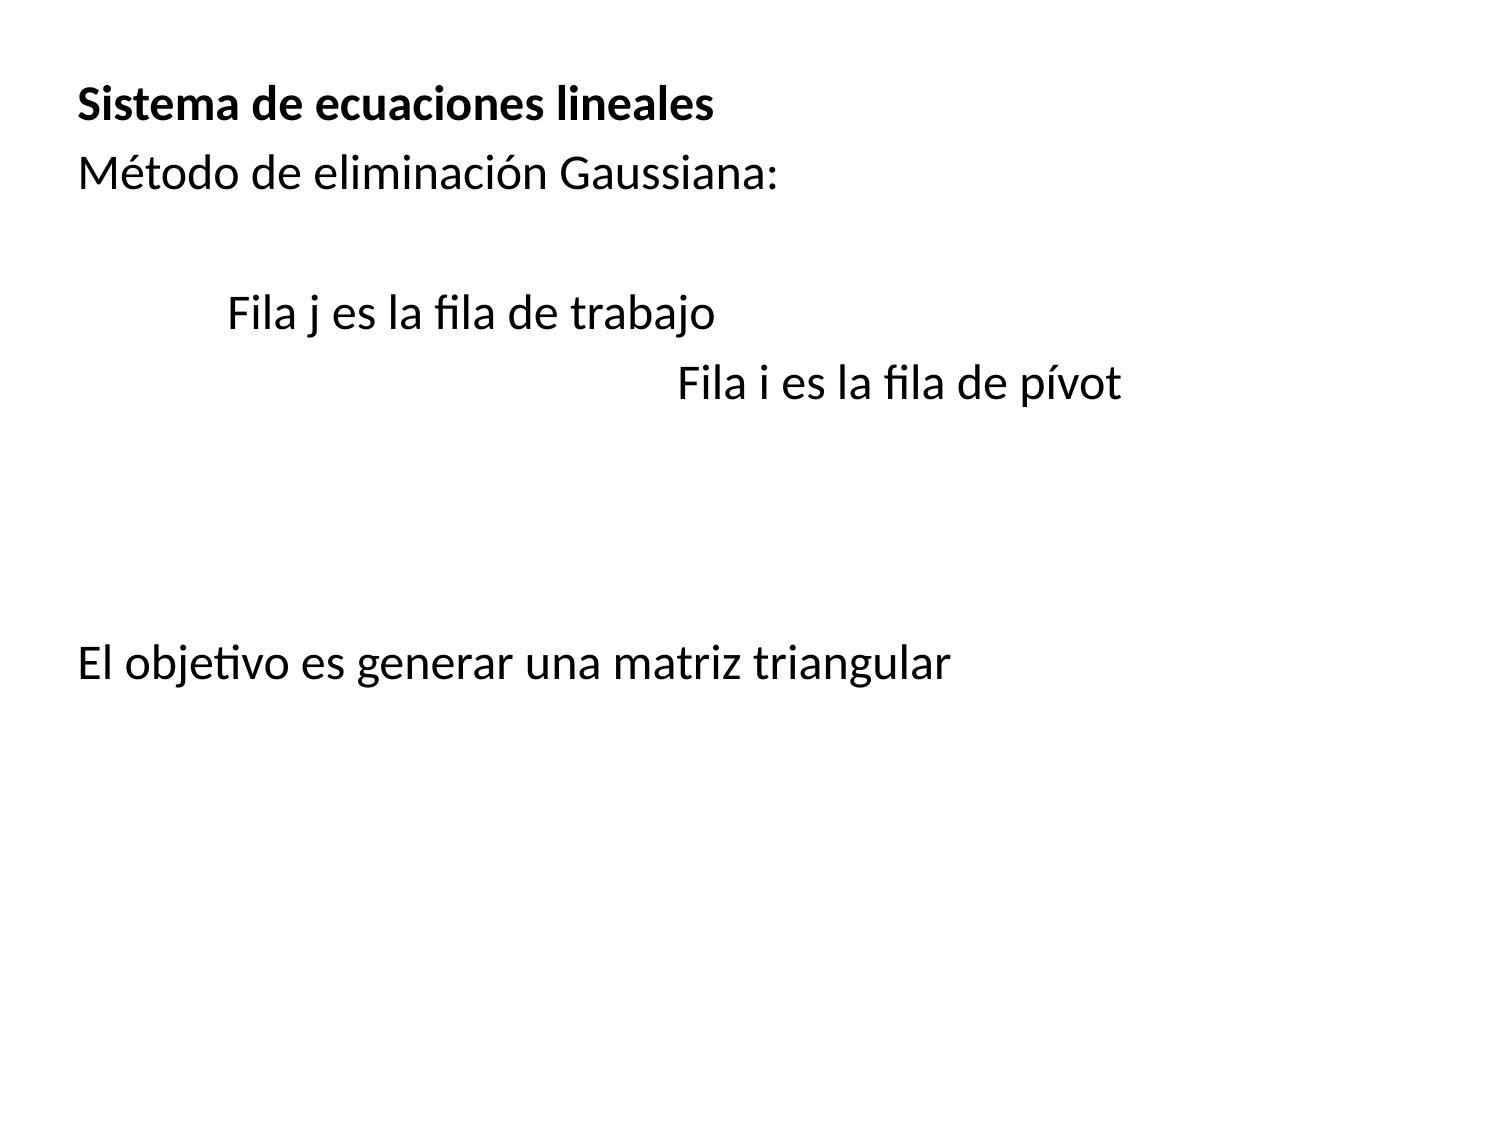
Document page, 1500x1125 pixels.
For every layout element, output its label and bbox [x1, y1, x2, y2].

text_box [0, 12, 1150, 938]
